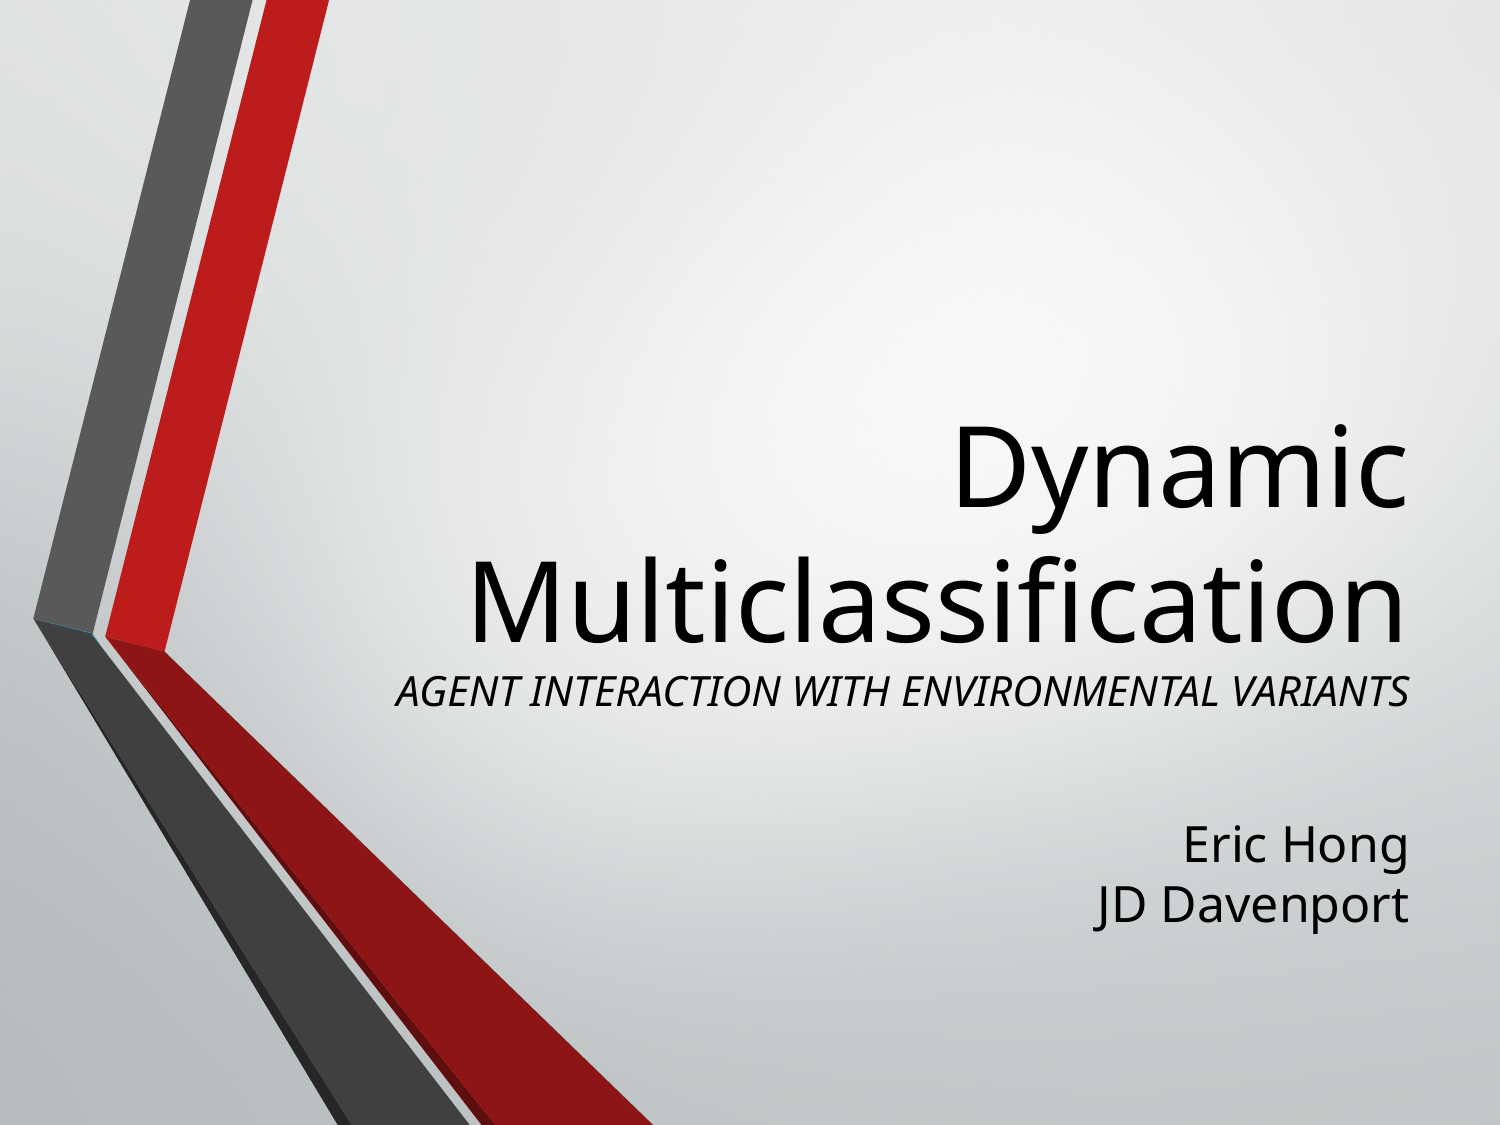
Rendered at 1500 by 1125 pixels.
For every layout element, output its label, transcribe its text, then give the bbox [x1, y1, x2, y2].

subtitle Eric Hong JD Davenport [479, 722, 1425, 947]
title Dynamic Multiclassification Agent Interaction with Environmental Variants [285, 149, 1425, 723]
